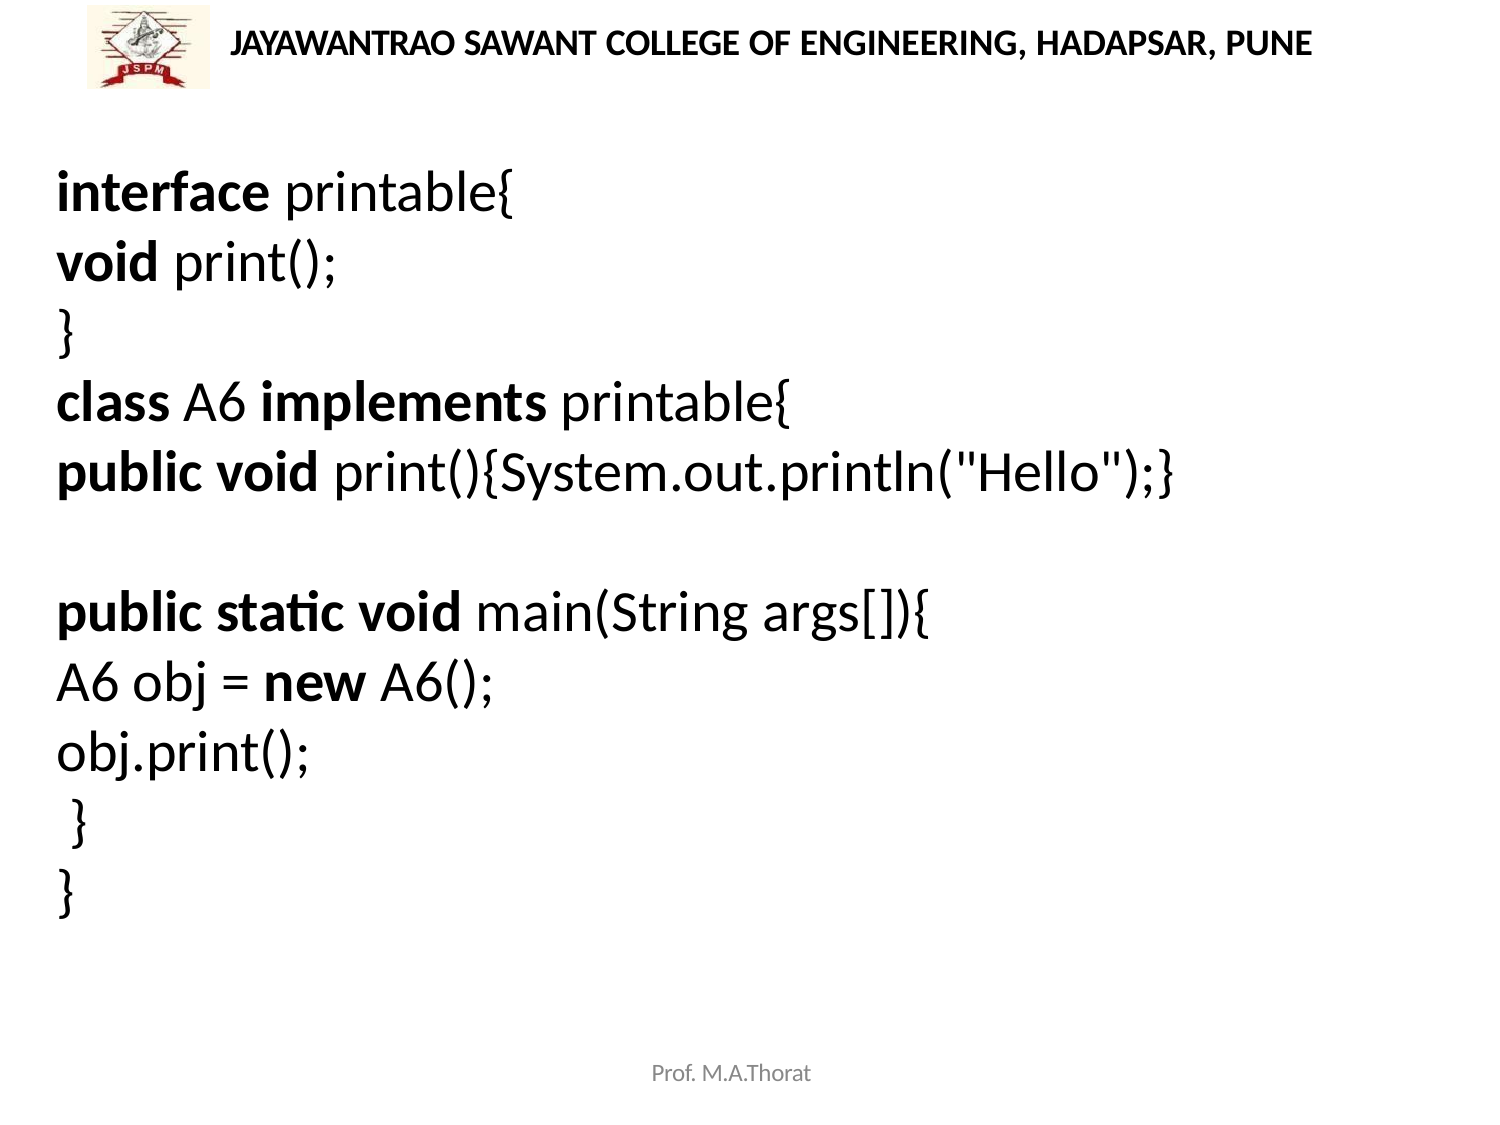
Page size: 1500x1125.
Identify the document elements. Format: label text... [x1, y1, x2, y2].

text_box JAYAWANTRAO SAWANT COLLEGE OF ENGINEERING, HADAPSAR, PUNE [228, 15, 1333, 63]
footer Prof. M.A.Thorat [649, 1060, 851, 1090]
picture [87, 5, 210, 89]
text_box interface printable{ void print(); } class A6 implements printable{ public void print(){System.out.println("Hello");} public static void main(String args[]){ A6 obj = new A6(); obj.print(); } } [56, 149, 1342, 924]
